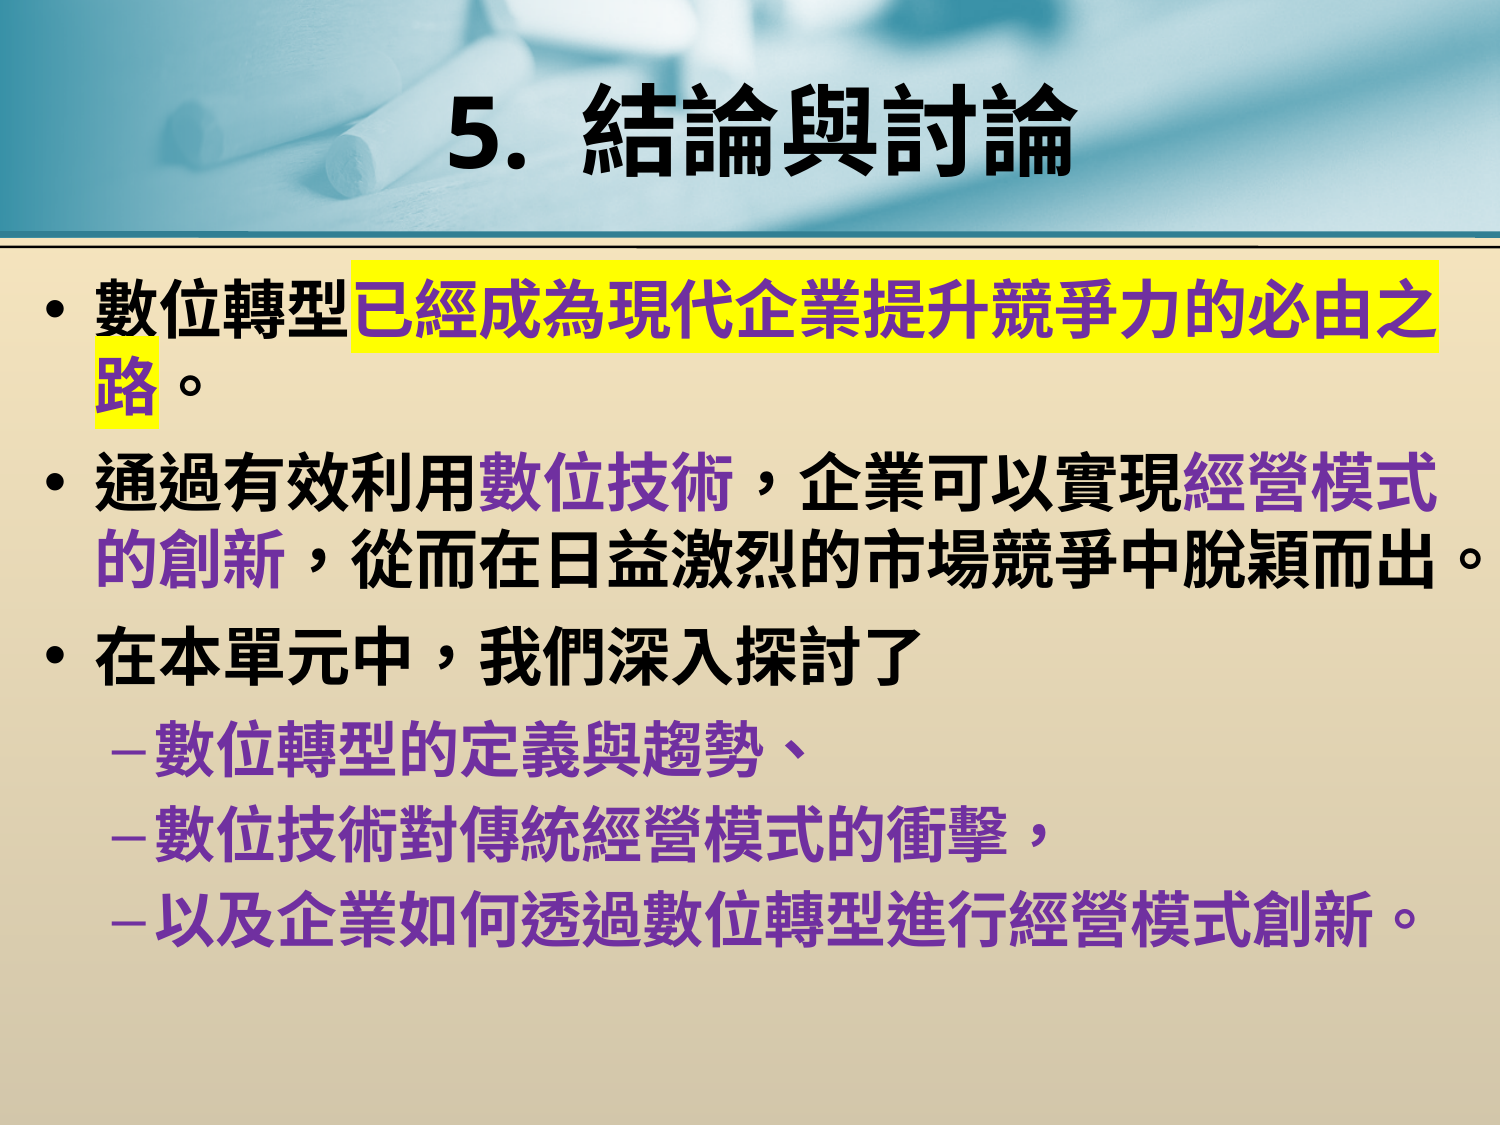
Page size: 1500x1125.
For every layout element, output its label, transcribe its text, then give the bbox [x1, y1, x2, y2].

list 數位轉型已經成為現代企業提升競爭力的必由之路。 通過有效利用數位技術，企業可以實現經營模式的創新，從而在日益激烈的市場競爭中脫穎而出。 在本單元中，我們深入探討了 數位轉型的定義與趨勢、 數位技術對傳統經營模式的衝擊， 以及企業如何透過數位轉型進行經營模式創新。 [29, 262, 1481, 1103]
title 5. 結論與討論 [45, 24, 1481, 233]
